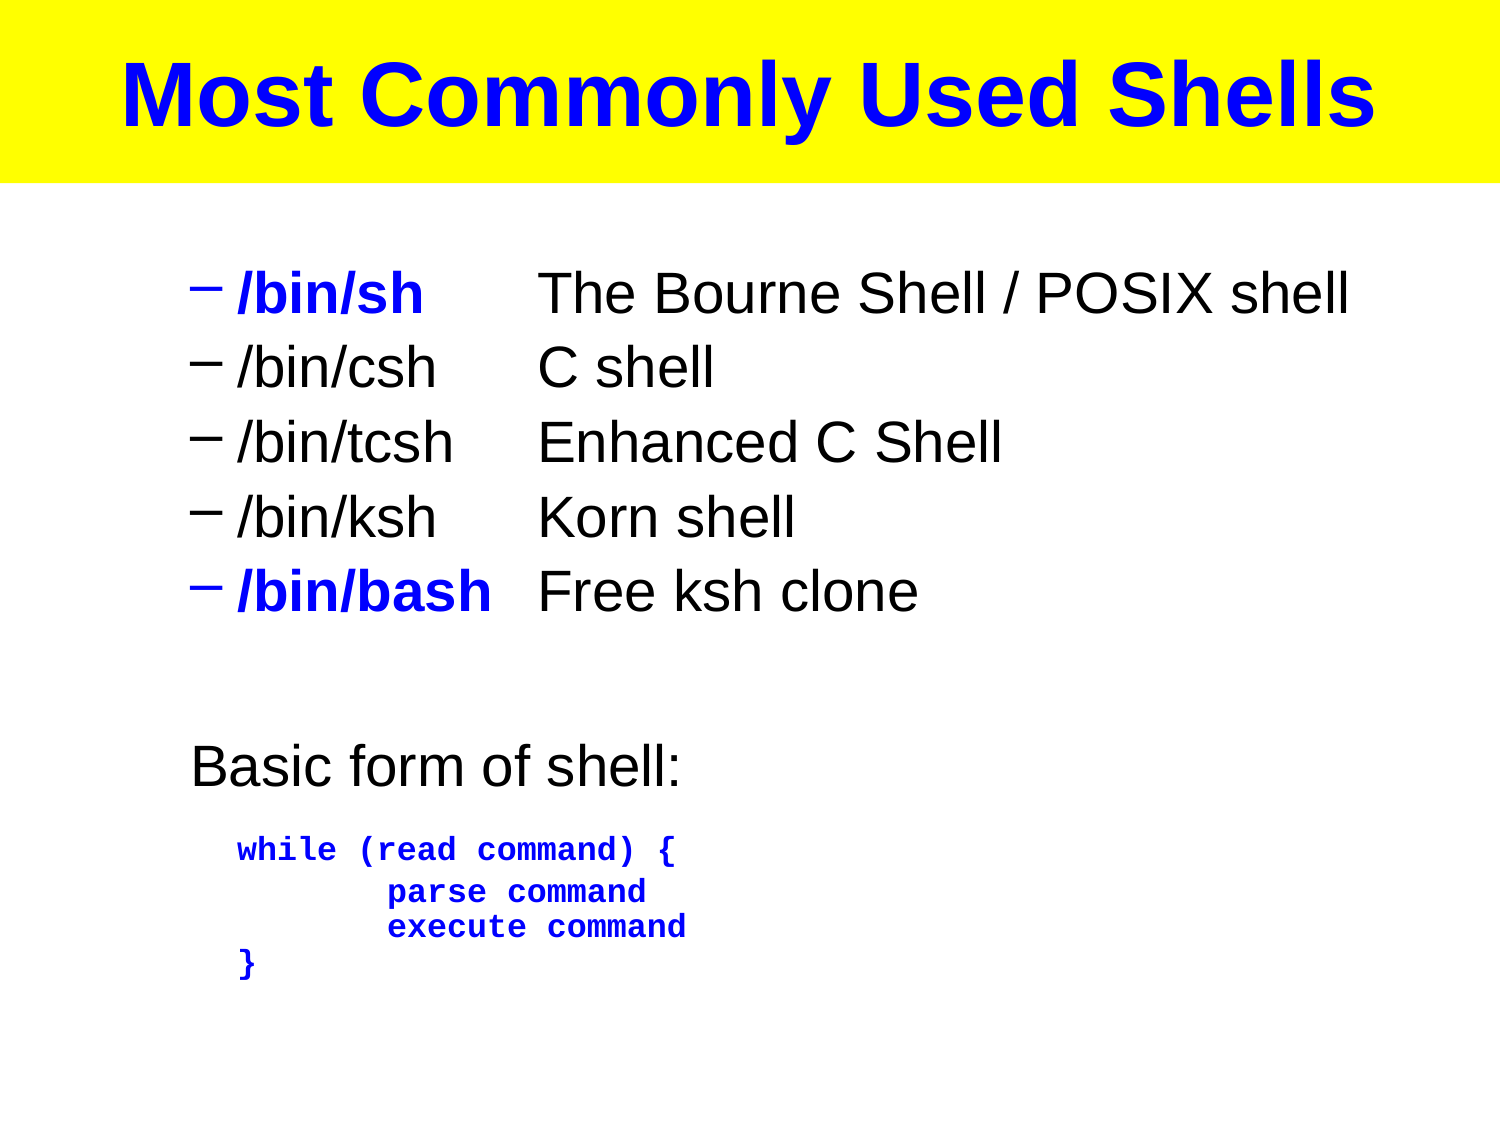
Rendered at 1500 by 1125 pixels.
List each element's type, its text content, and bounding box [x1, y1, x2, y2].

title Most Commonly Used Shells [0, 0, 1500, 184]
list /bin/sh The Bourne Shell / POSIX shell /bin/csh C shell /bin/tcsh Enhanced C Shell /bin/ksh Korn shell /bin/bash Free ksh clone Basic form of shell: while (read command) { parse command execute command } [100, 255, 1471, 1083]
